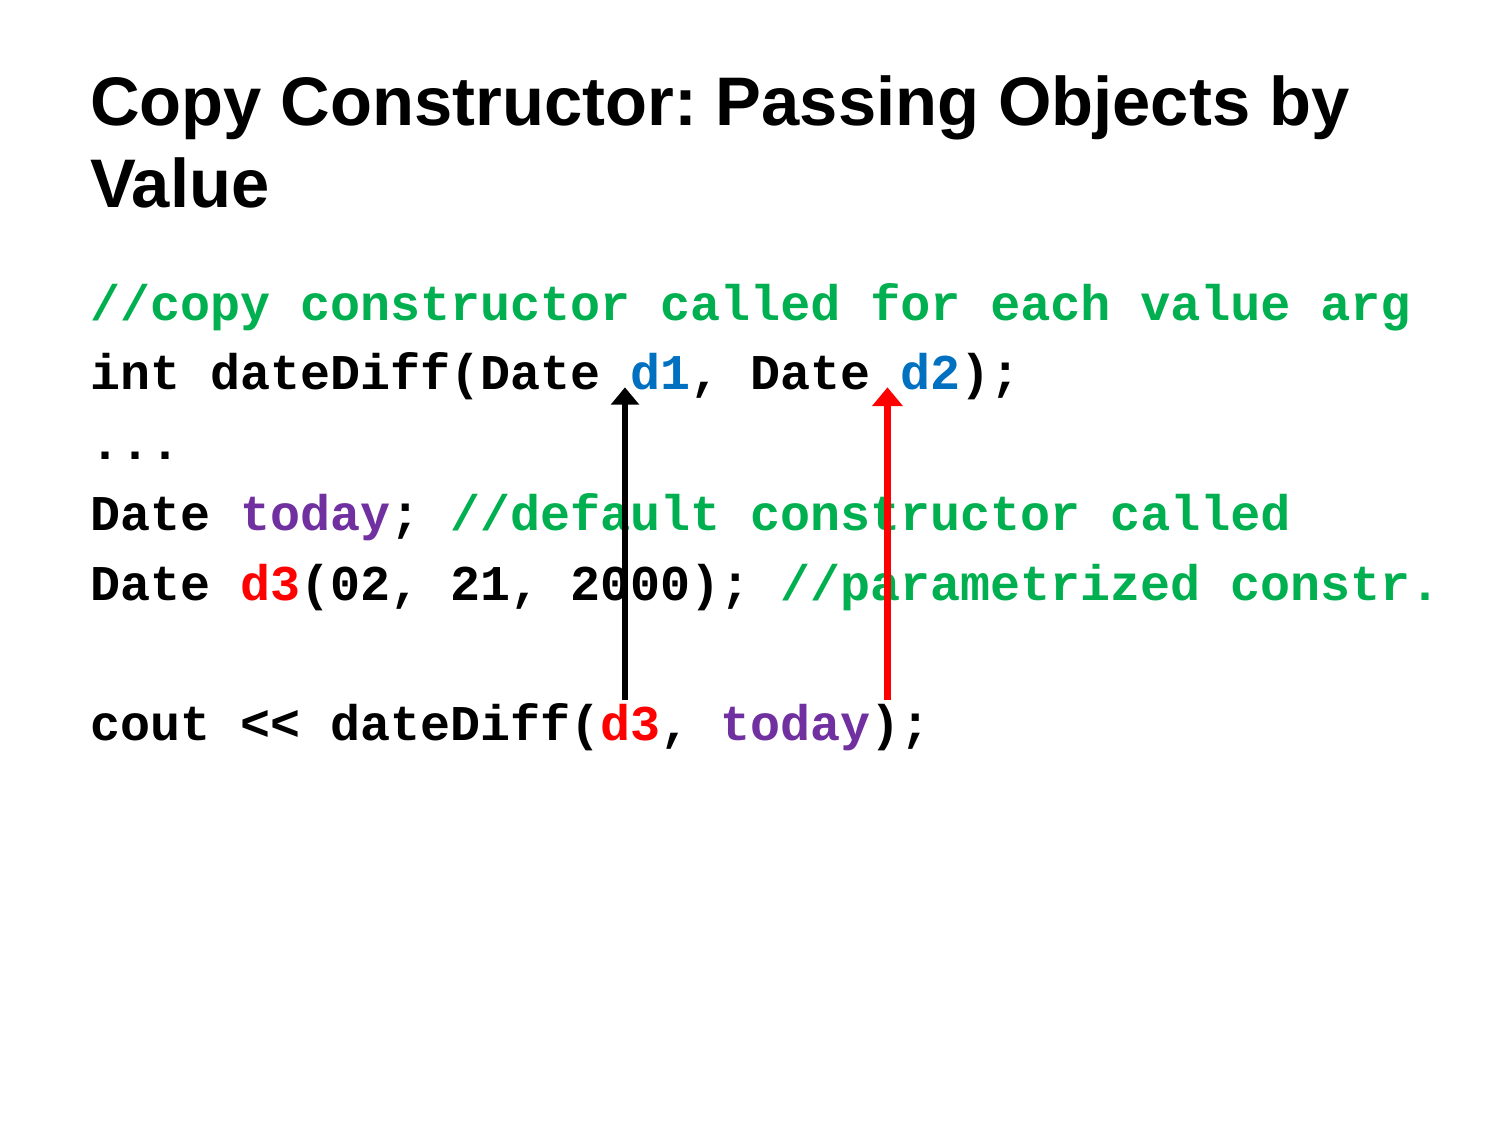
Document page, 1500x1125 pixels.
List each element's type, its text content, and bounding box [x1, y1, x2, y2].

title Copy Constructor: Passing Objects by Value [75, 45, 1425, 233]
list //copy constructor called for each value arg int dateDiff(Date d1, Date d2); ... Date today; //default constructor called Date d3(02, 21, 2000); //parametrized constr. cout << dateDiff(d3, today); [75, 262, 1463, 1005]
